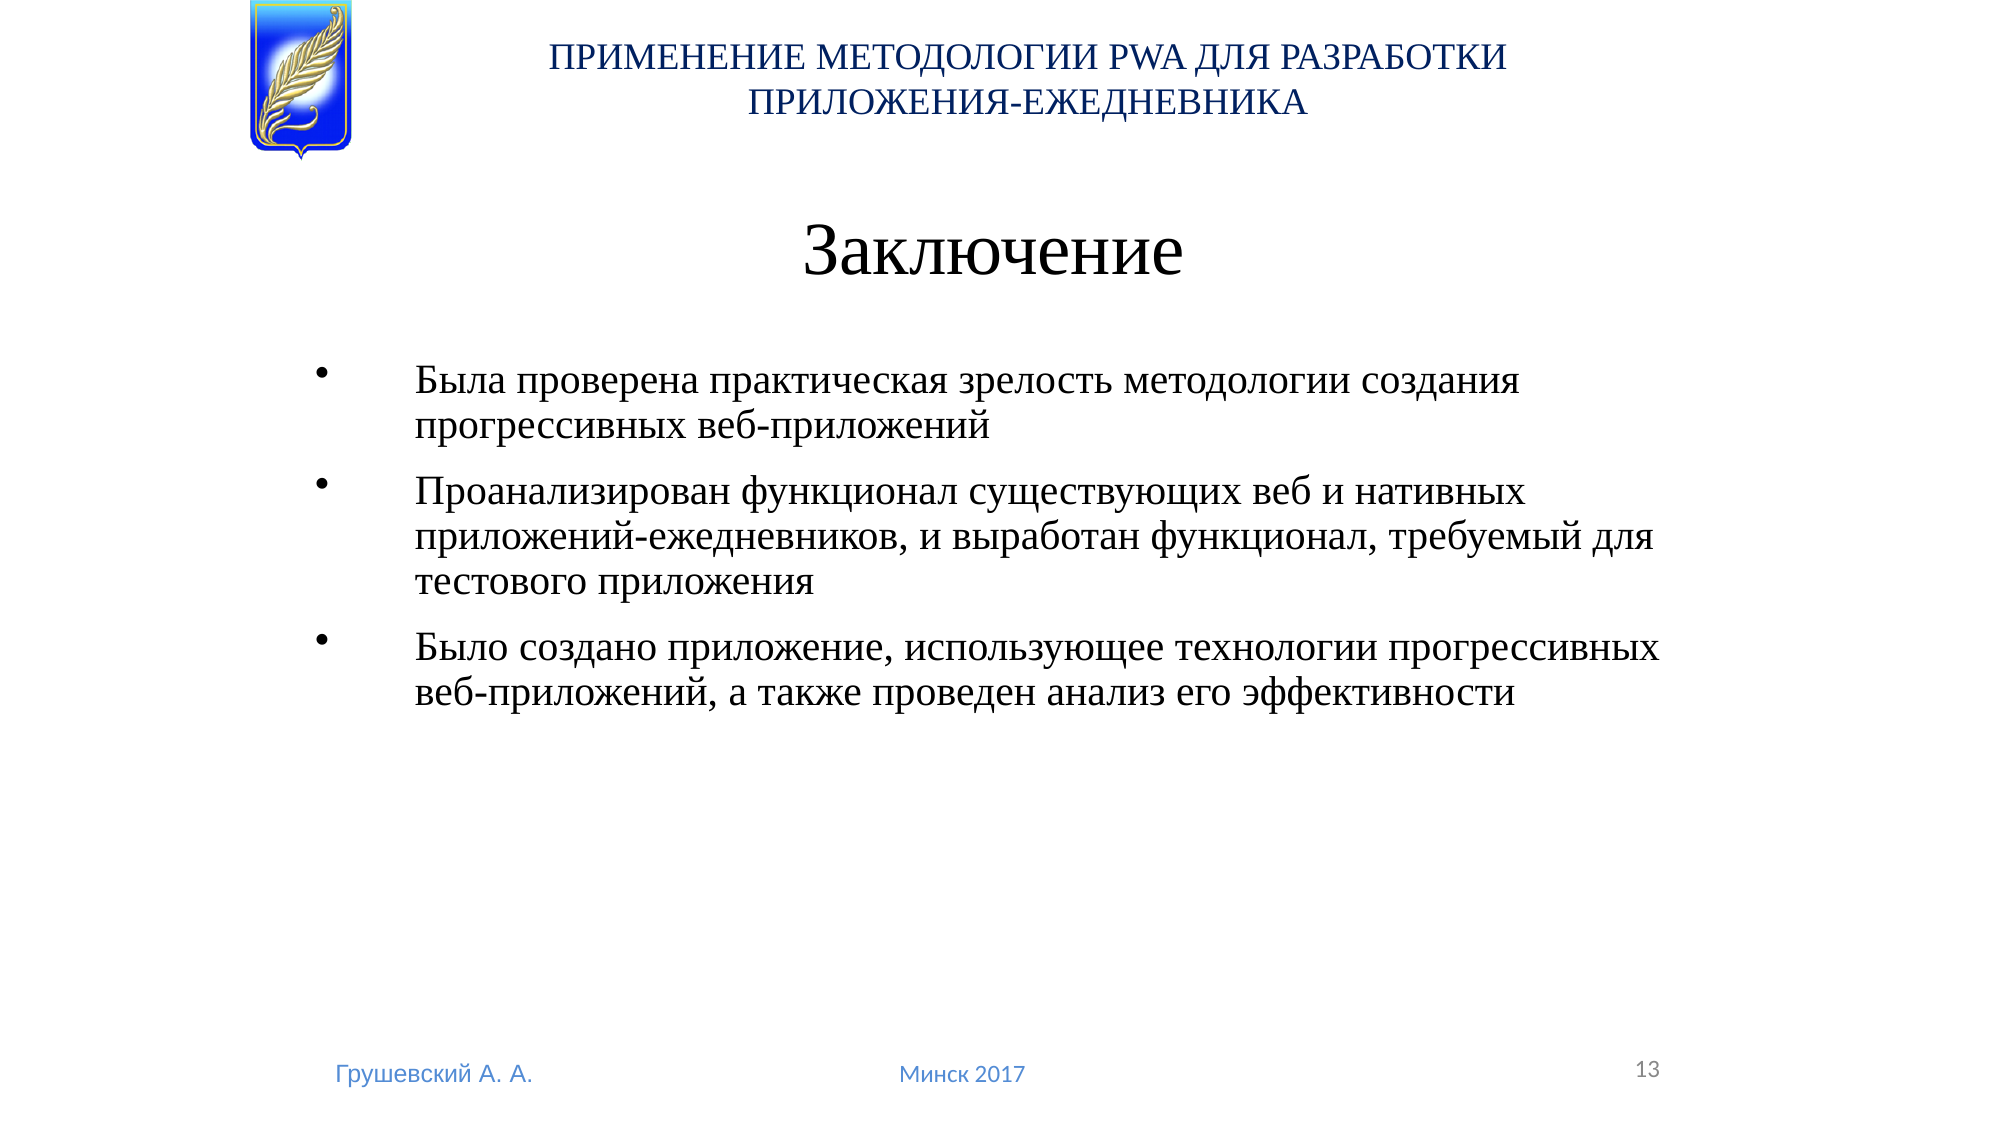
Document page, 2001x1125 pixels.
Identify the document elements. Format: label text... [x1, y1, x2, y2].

title Заключение [362, 187, 1625, 313]
text_box Минск 2017 [687, 1042, 1238, 1103]
picture [249, 0, 352, 161]
text_box 13 [1550, 1037, 1675, 1098]
text_box ПРИМЕНЕНИЕ МЕТОДОЛОГИИ PWA ДЛЯ РАЗРАБОТКИ ПРИЛОЖЕНИЯ-ЕЖЕДНЕВНИКА [424, 24, 1632, 177]
text_box Грушевский А. А. [320, 1042, 671, 1103]
subtitle Была проверена практическая зрелость методологии создания прогрессивных веб-приложений Проанализирован функционал существующих веб и нативных приложений-ежедневников, и выработан функционал, требуемый для тестового приложения Было создано приложение, использующее технологии прогрессивных веб-приложений, а также проведен анализ его эффективности [300, 350, 1688, 900]
